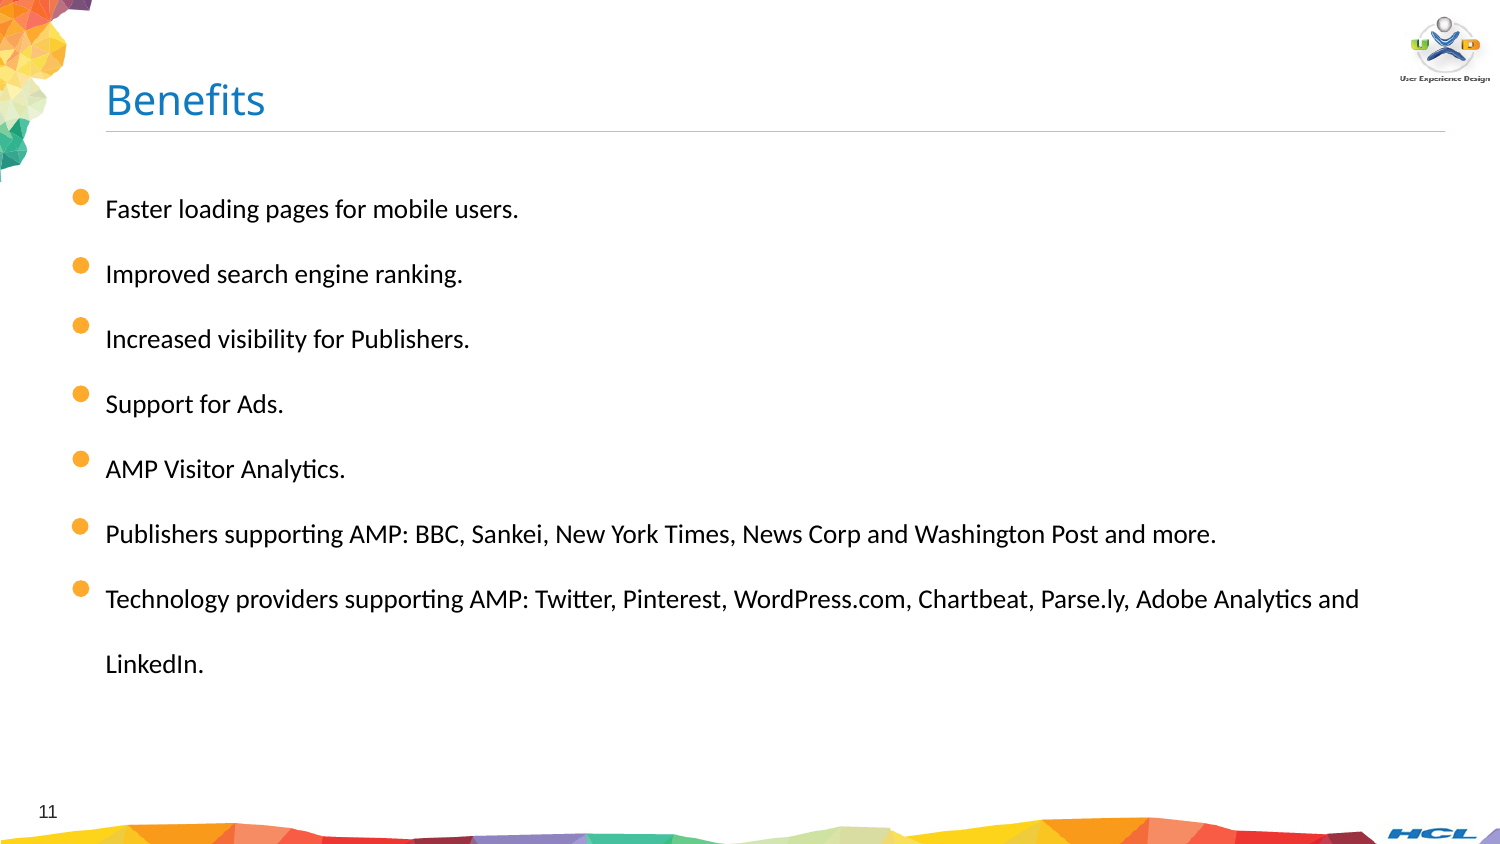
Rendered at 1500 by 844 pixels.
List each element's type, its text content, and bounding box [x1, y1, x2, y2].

text_box [70, 449, 91, 469]
text_box [70, 383, 91, 404]
text_box [62, 189, 90, 380]
picture [0, 0, 1500, 844]
text_box [70, 255, 91, 276]
text_box [70, 187, 91, 207]
text_box 11 [23, 792, 76, 830]
text_box [70, 315, 91, 336]
text_box [70, 578, 91, 599]
text_box Faster loading pages for mobile users. Improved search engine ranking. Increased visibility for Publishers. Support for Ads. AMP Visitor Analytics. Publishers supporting AMP: BBC, Sankei, New York Times, News Corp and Washington Post and more. Technology providers supporting AMP: Twitter, Pinterest, WordPress.com, Chartbeat, Parse.ly, Adobe Analytics and LinkedIn. [90, 152, 1419, 687]
text_box Benefits [90, 66, 1249, 151]
text_box [70, 516, 91, 537]
